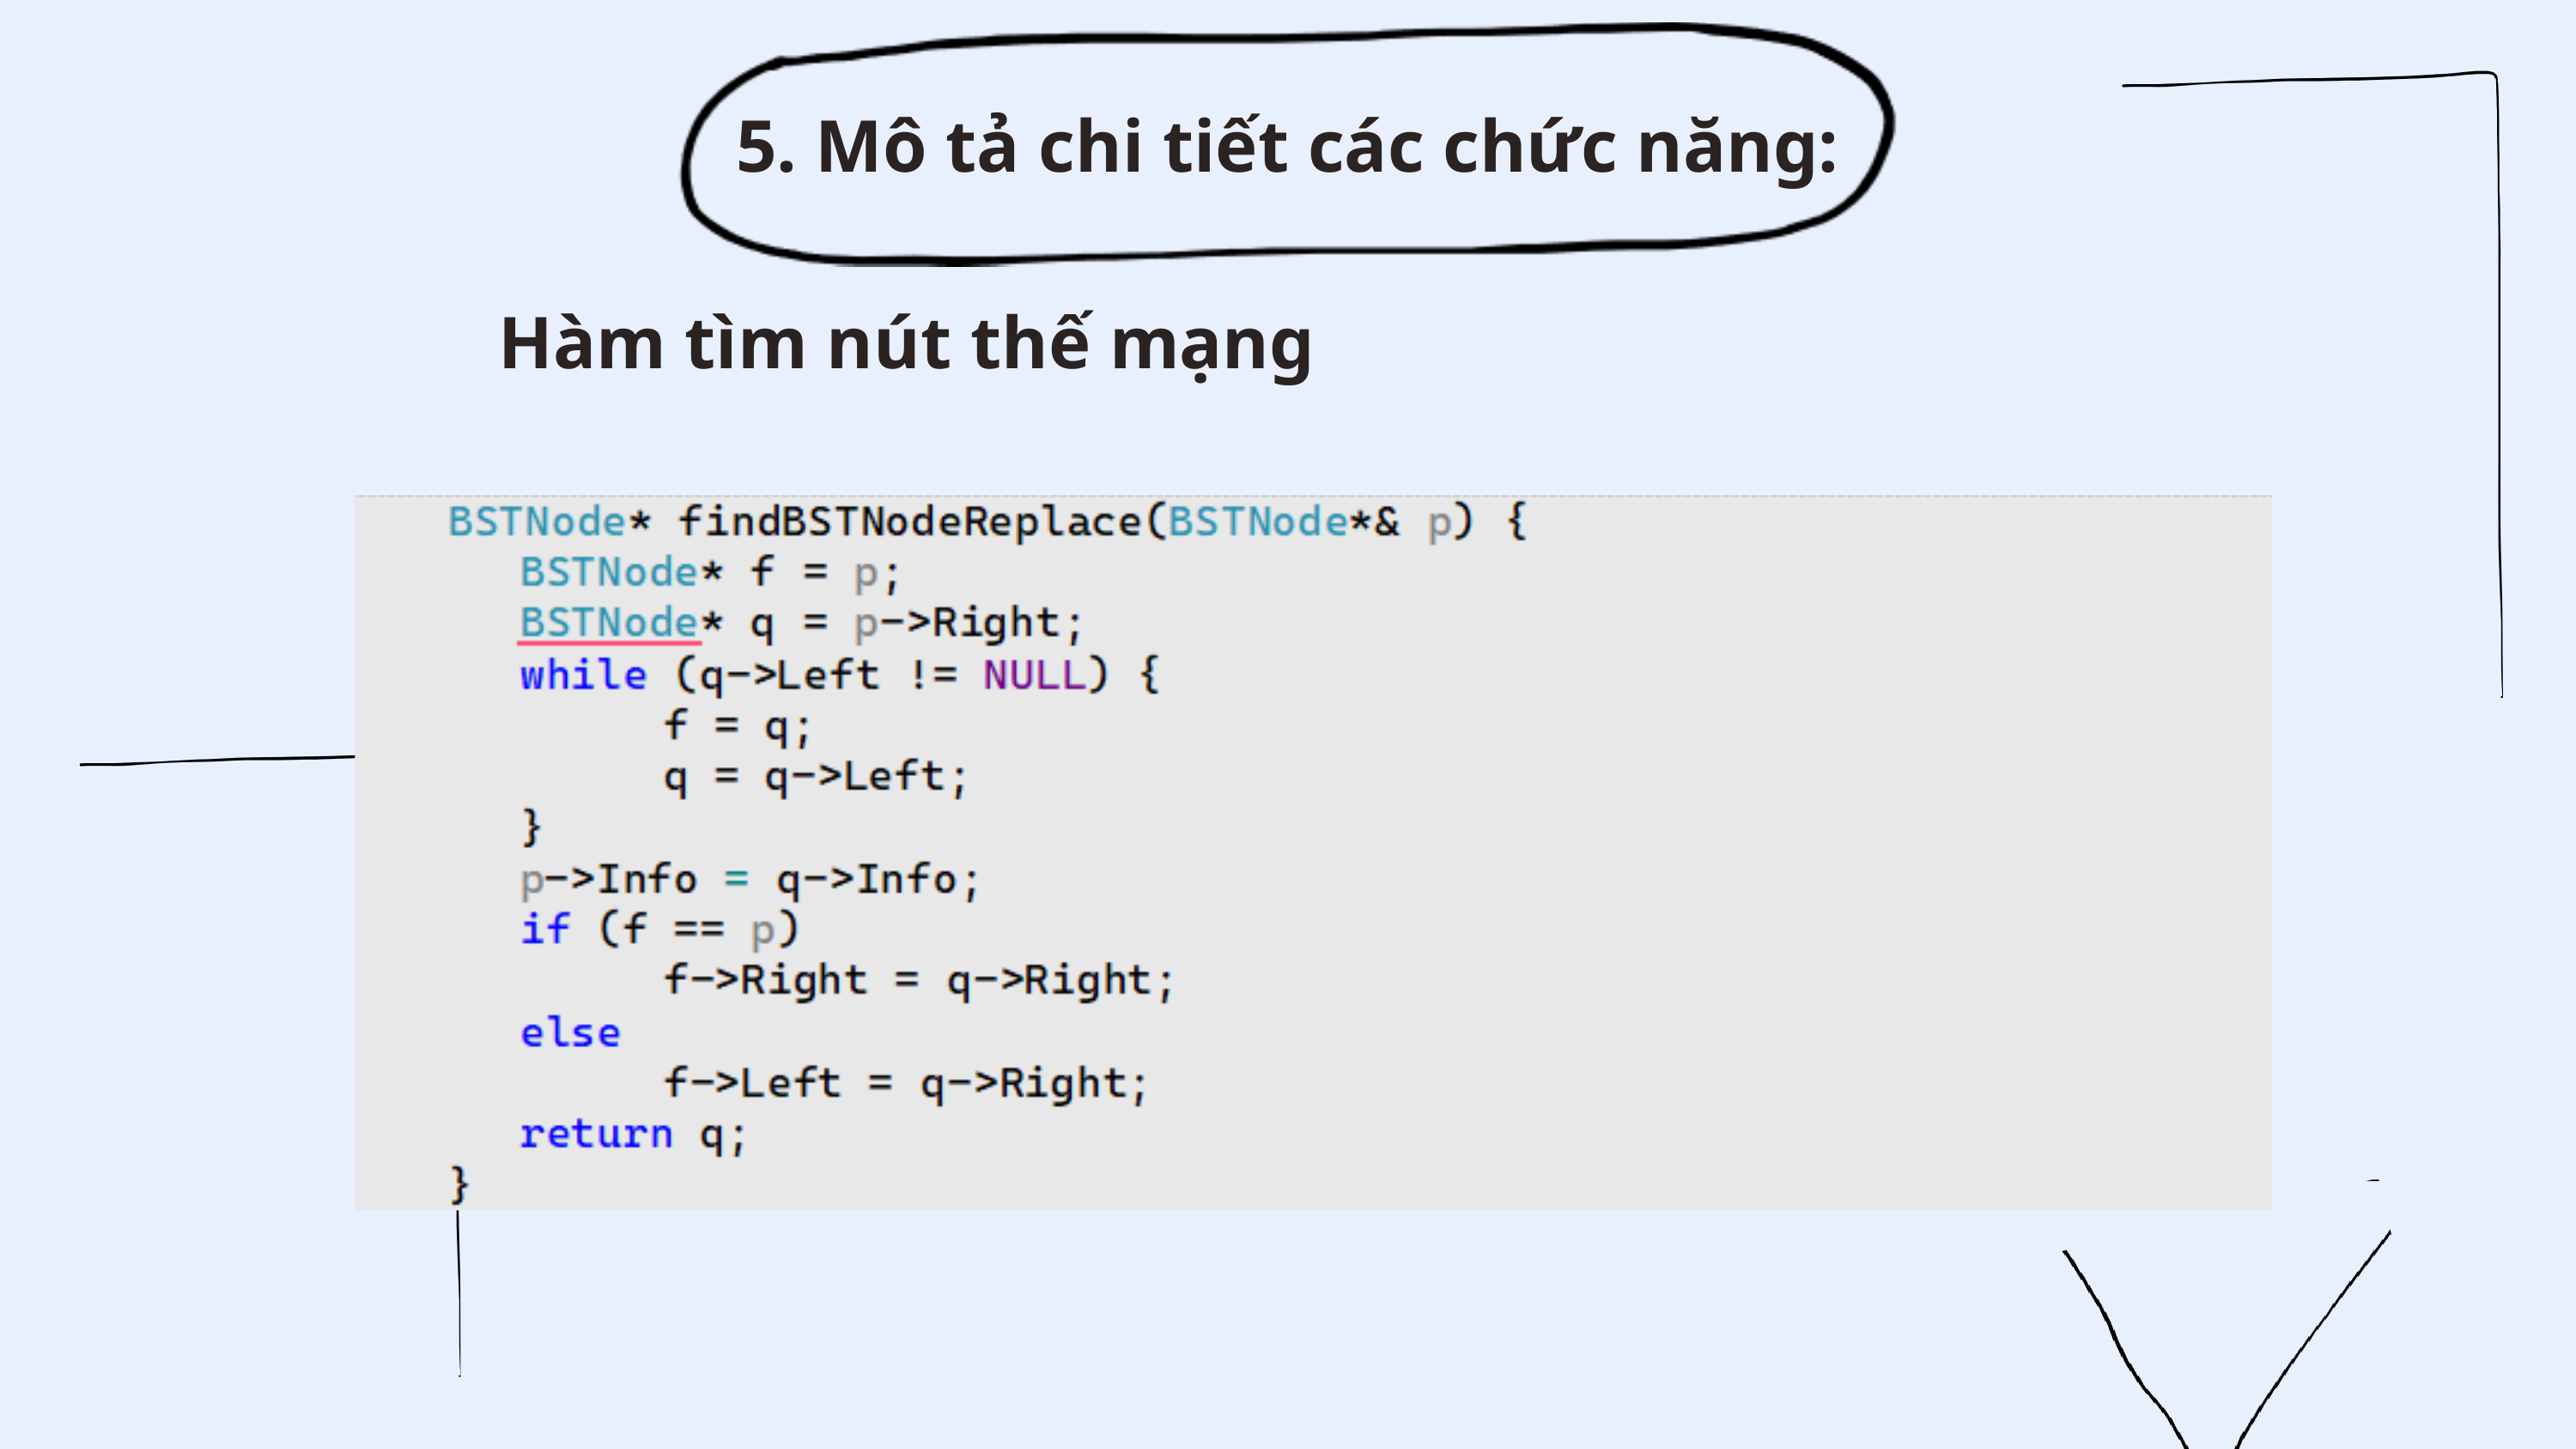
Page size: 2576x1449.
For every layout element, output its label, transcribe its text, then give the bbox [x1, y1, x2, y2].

text_box 5. Mô tả chi tiết các chức năng: [723, 86, 1853, 187]
text_box [355, 495, 2273, 1210]
text_box Hàm tìm nút thế mạng [460, 282, 1354, 384]
text_box [2025, 1178, 2432, 1449]
text_box [79, 749, 461, 1378]
text_box [672, 22, 1904, 267]
text_box [2122, 70, 2503, 699]
